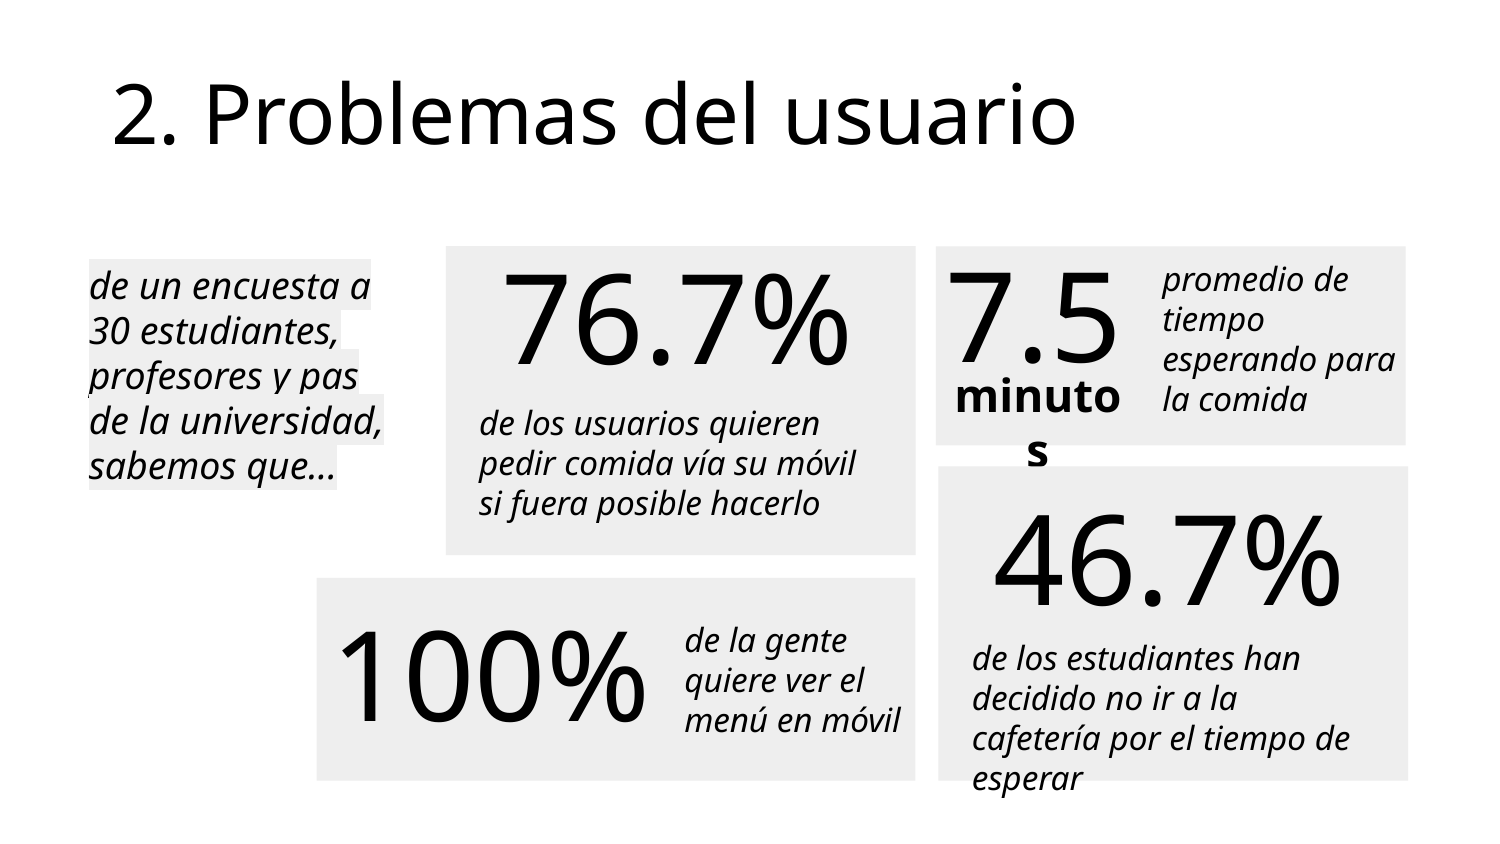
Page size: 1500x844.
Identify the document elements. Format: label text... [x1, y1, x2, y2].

text_box 2. Problemas del usuario [96, 46, 1339, 194]
text_box de un encuesta a 30 estudiantes, profesores y pas de la universidad, sabemos que... [73, 246, 422, 456]
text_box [445, 223, 916, 556]
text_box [316, 577, 941, 784]
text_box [938, 465, 1409, 781]
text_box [927, 222, 1419, 446]
